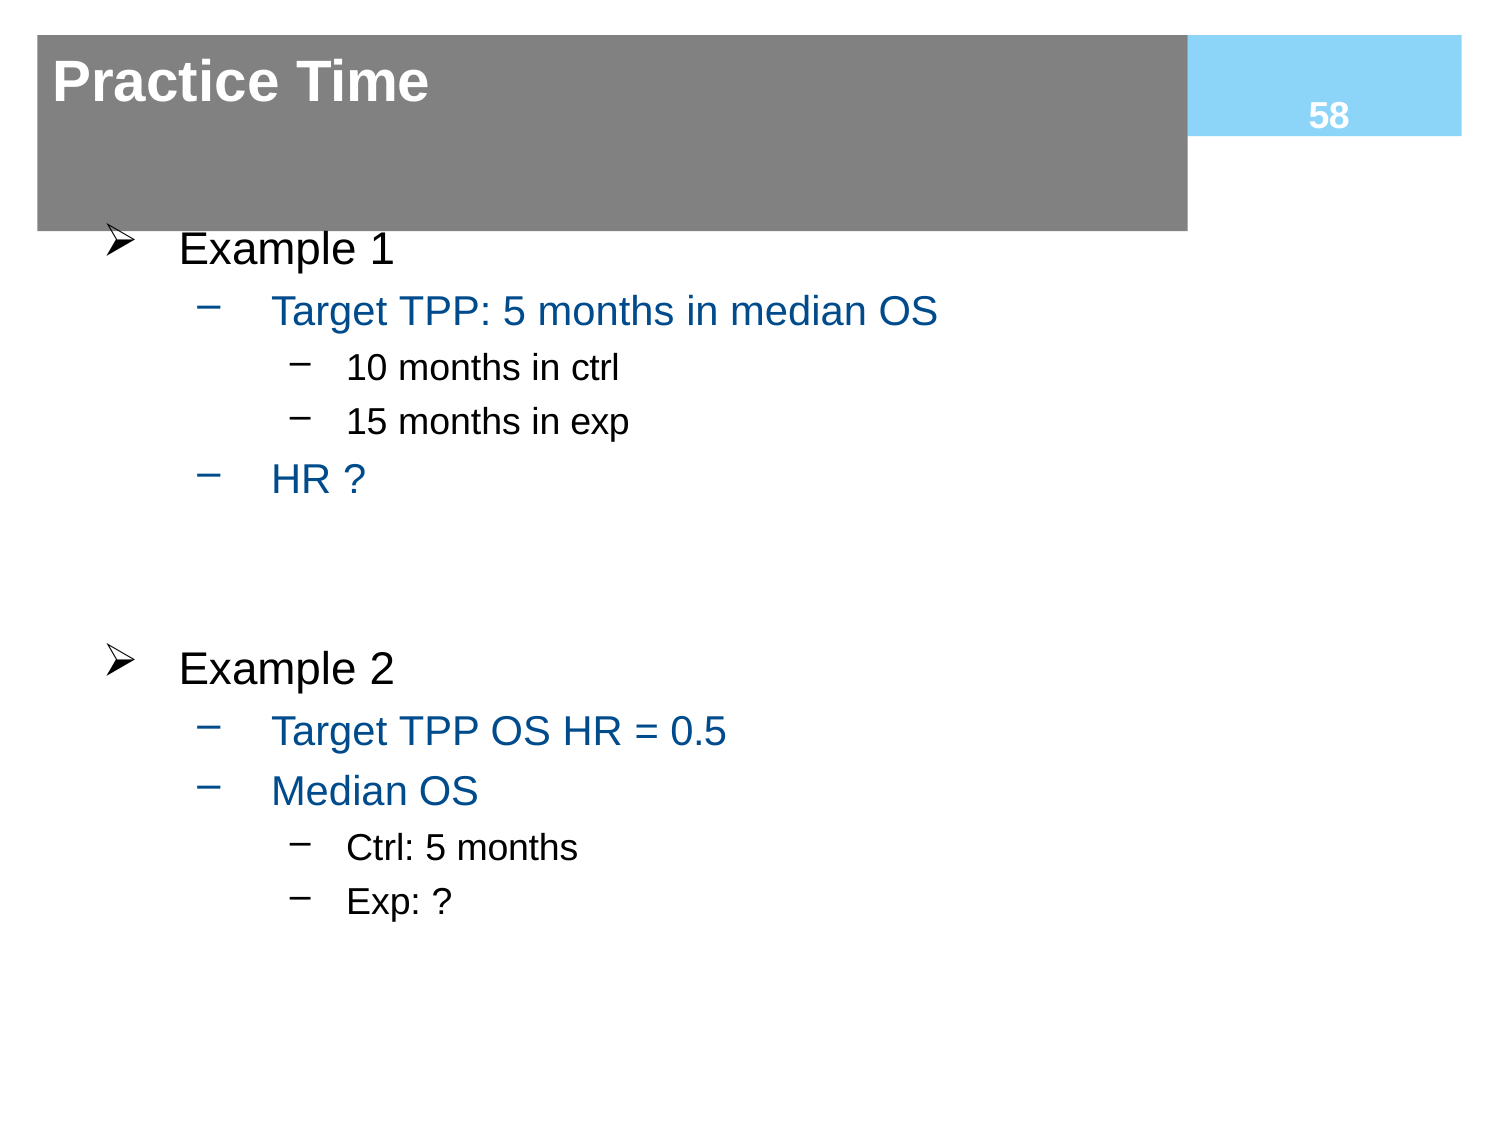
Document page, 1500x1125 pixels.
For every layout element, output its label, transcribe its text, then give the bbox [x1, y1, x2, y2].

text_box Example 2 Target TPP OS HR = 0.5 Median OS Ctrl: 5 months Exp: ? [100, 625, 736, 922]
text_box Example 1 Target TPP: 5 months in median OS 10 months in ctrl 15 months in exp HR ? [100, 205, 945, 502]
text_box 58 [1188, 35, 1462, 137]
title Practice Time [37, 35, 1188, 232]
